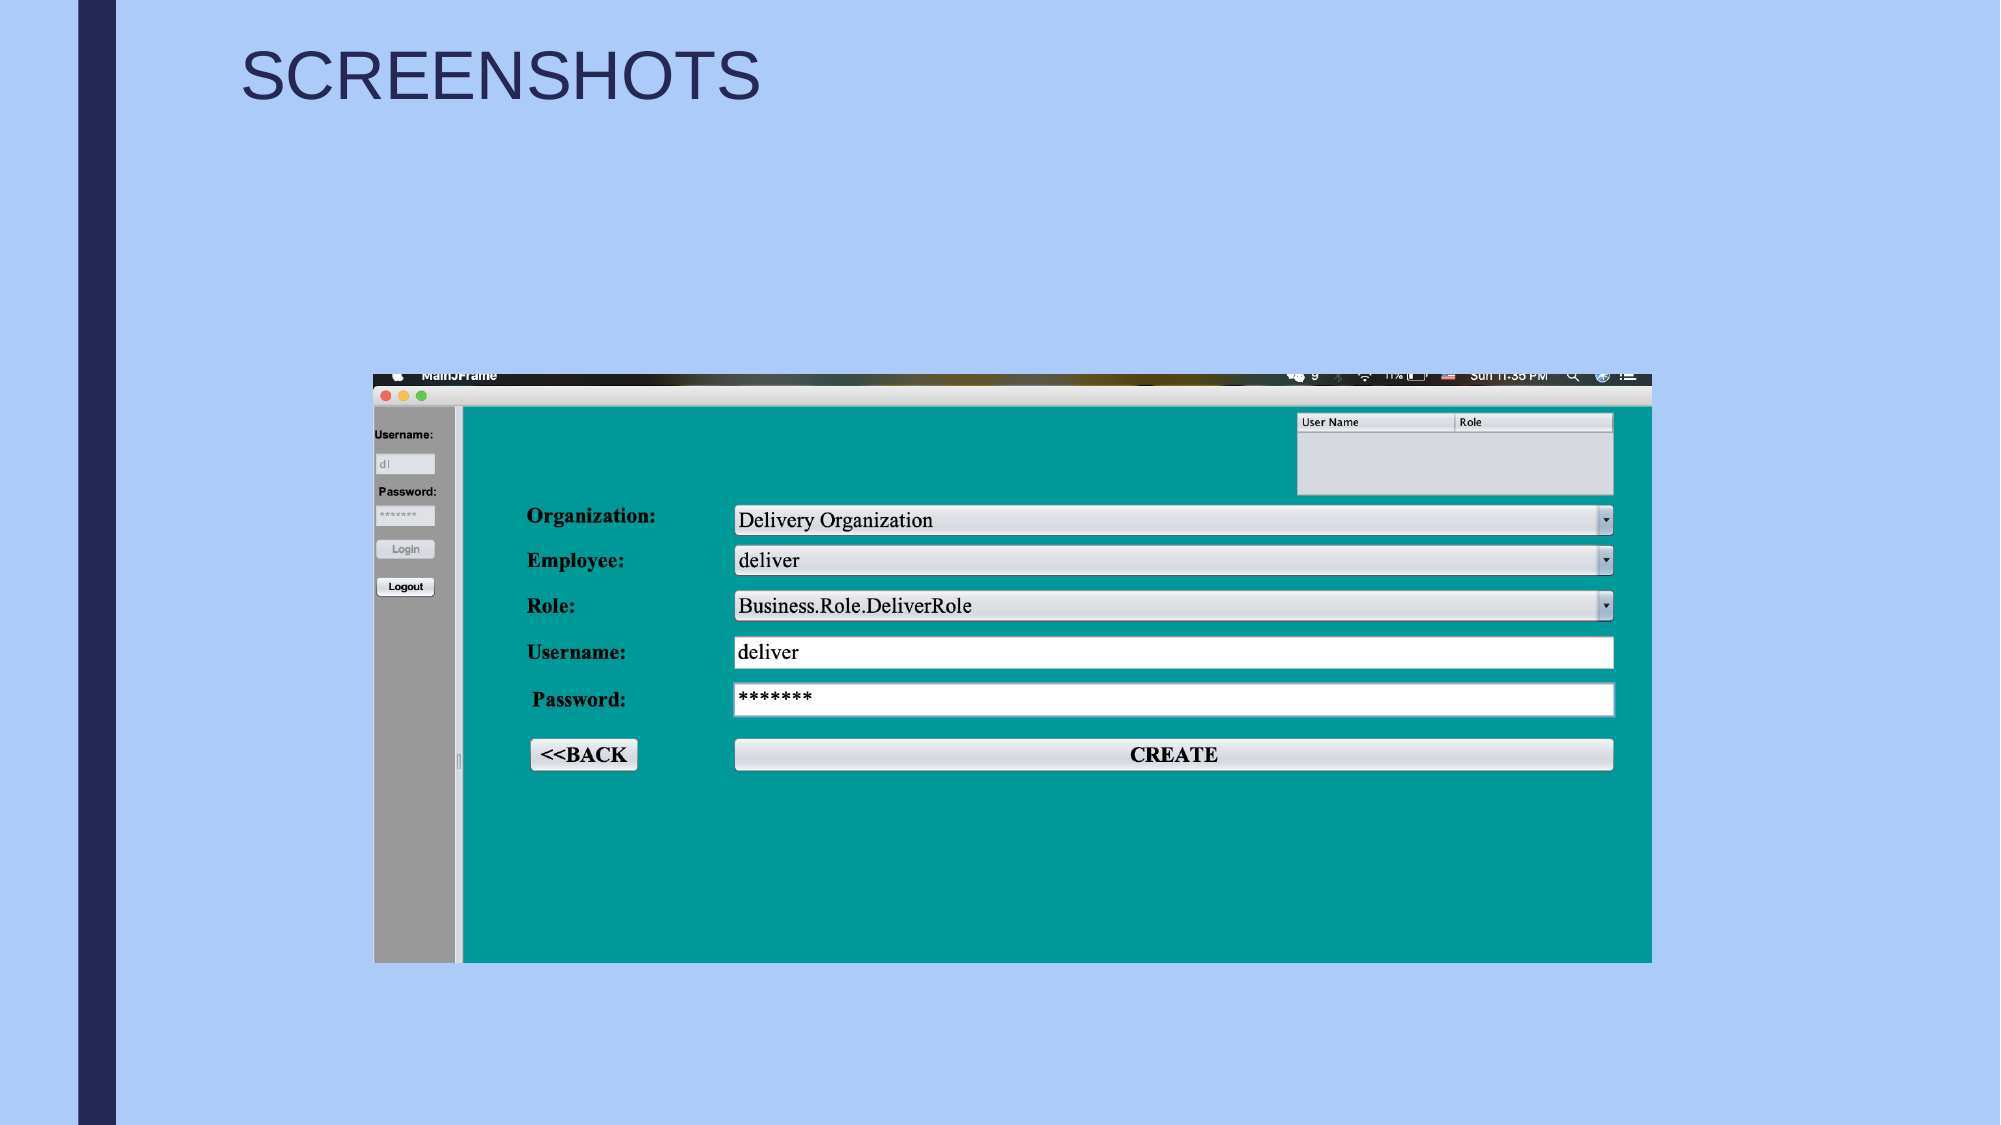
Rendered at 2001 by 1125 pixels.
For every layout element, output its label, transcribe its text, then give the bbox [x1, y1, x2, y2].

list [373, 374, 1652, 963]
title SCREENSHOTS [225, 32, 1800, 122]
